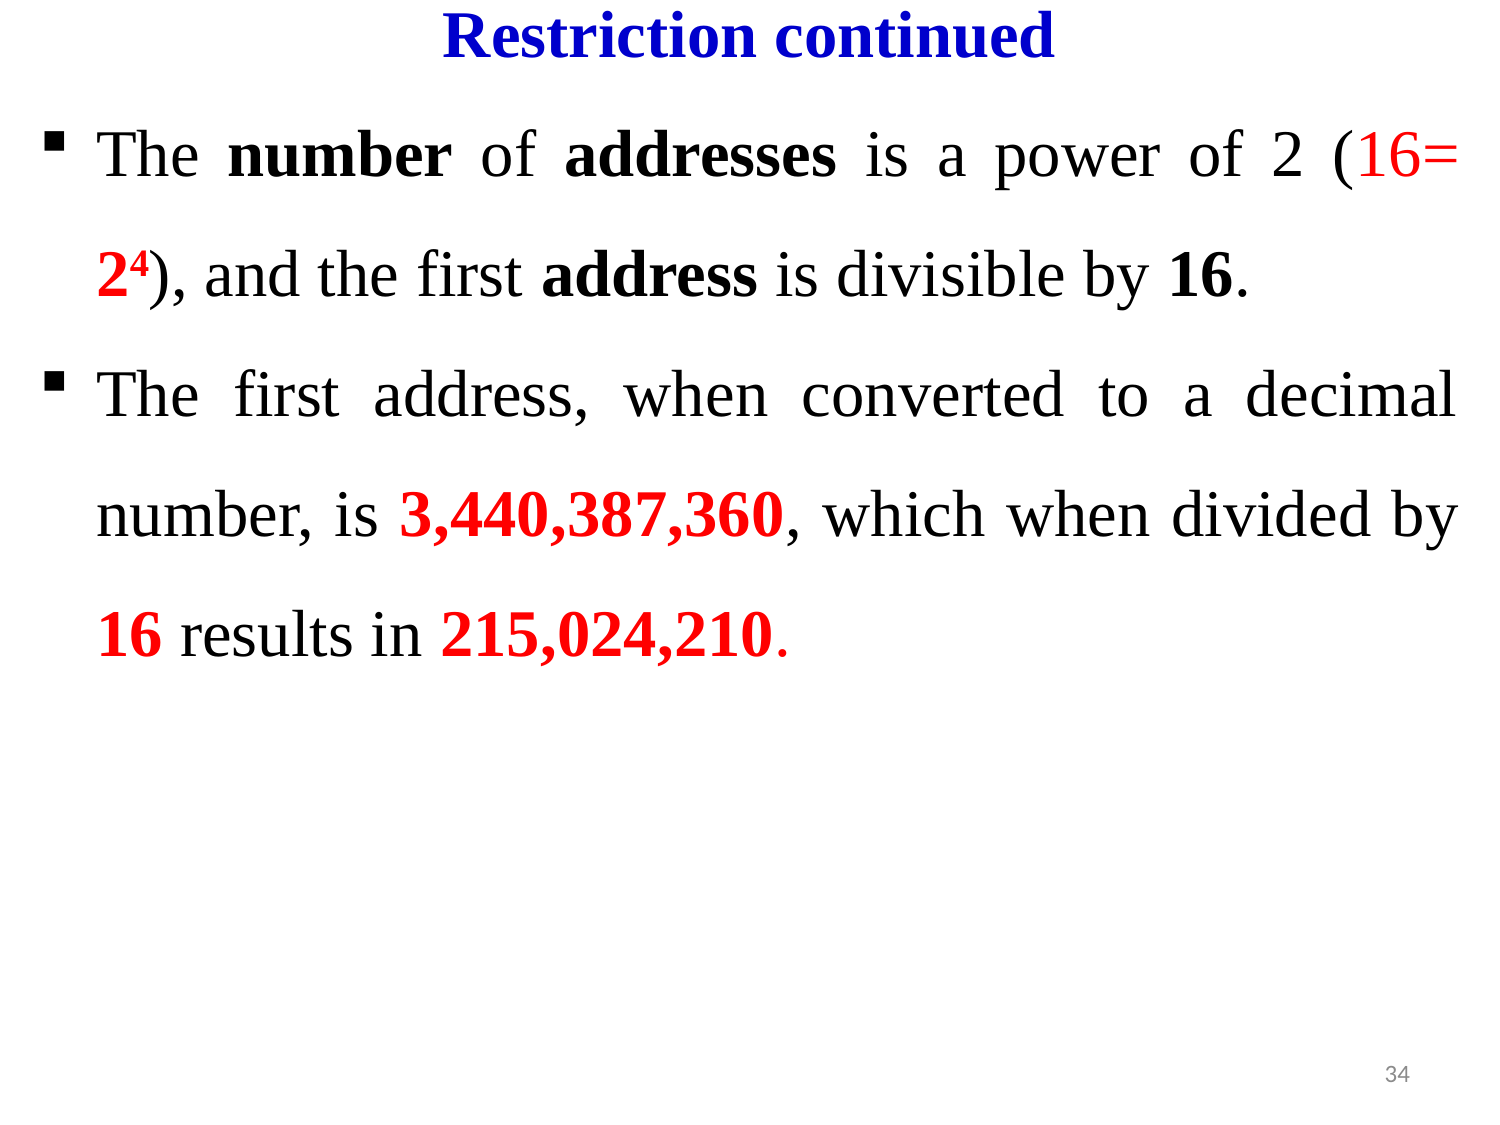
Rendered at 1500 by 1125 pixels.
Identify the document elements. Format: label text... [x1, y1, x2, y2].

title Restriction continued [74, 0, 1426, 62]
slide_number 34 [1074, 1042, 1425, 1103]
list The number of addresses is a power of 2 (16= 24), and the first address is divisible by 16. The first address, when converted to a decimal number, is 3,440,387,360, which when divided by 16 results in 215,024,210. [24, 62, 1476, 701]
